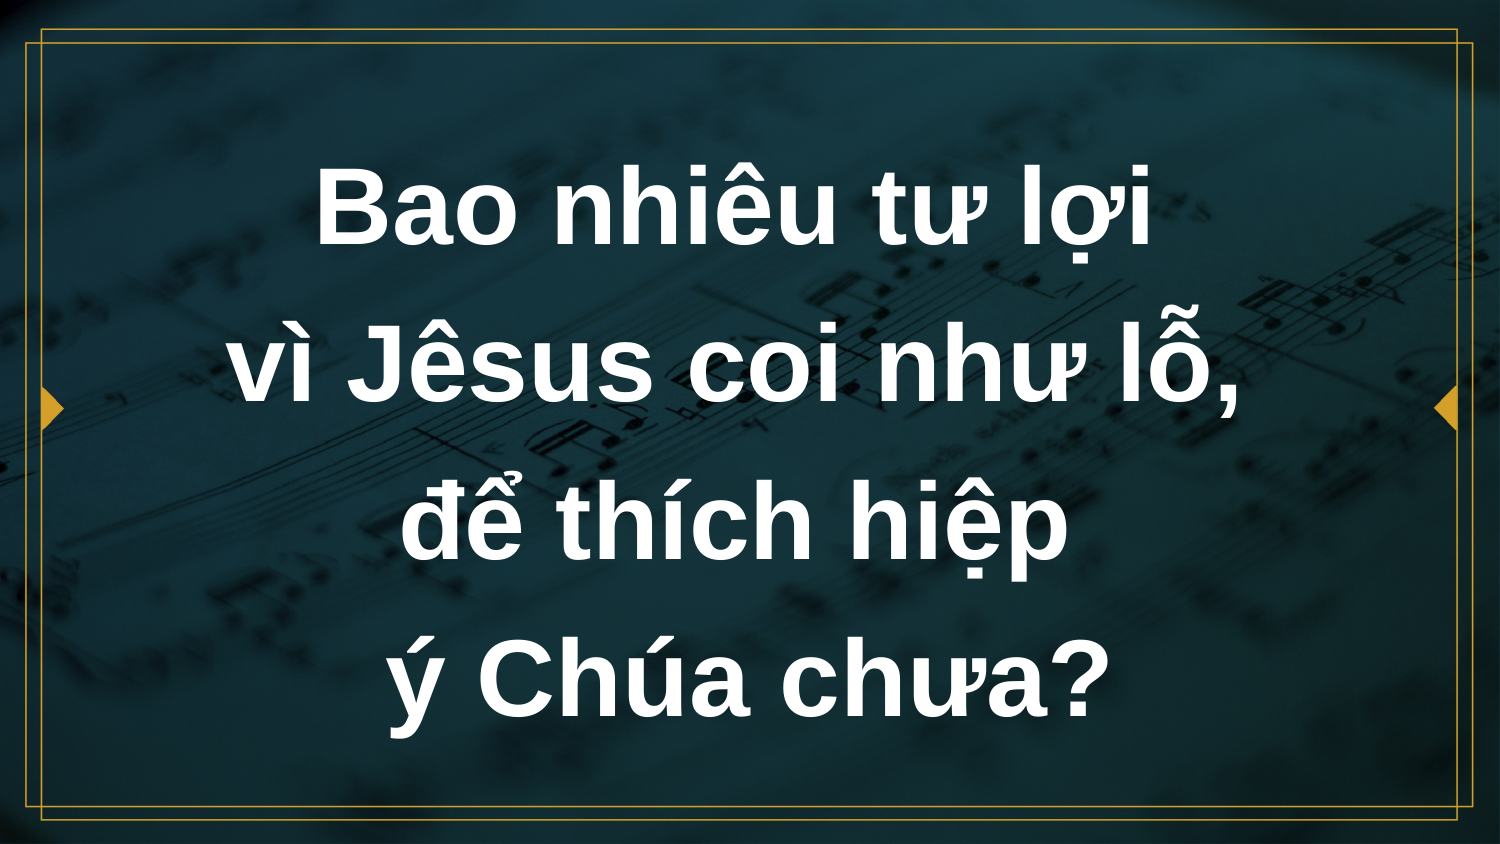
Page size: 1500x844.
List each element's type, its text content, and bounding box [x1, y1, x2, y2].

title Bao nhiêu tư lợi vì Jêsus coi như lỗ, để thích hiệp ý Chúa chưa? [41, 40, 1459, 808]
picture [0, 0, 1500, 844]
